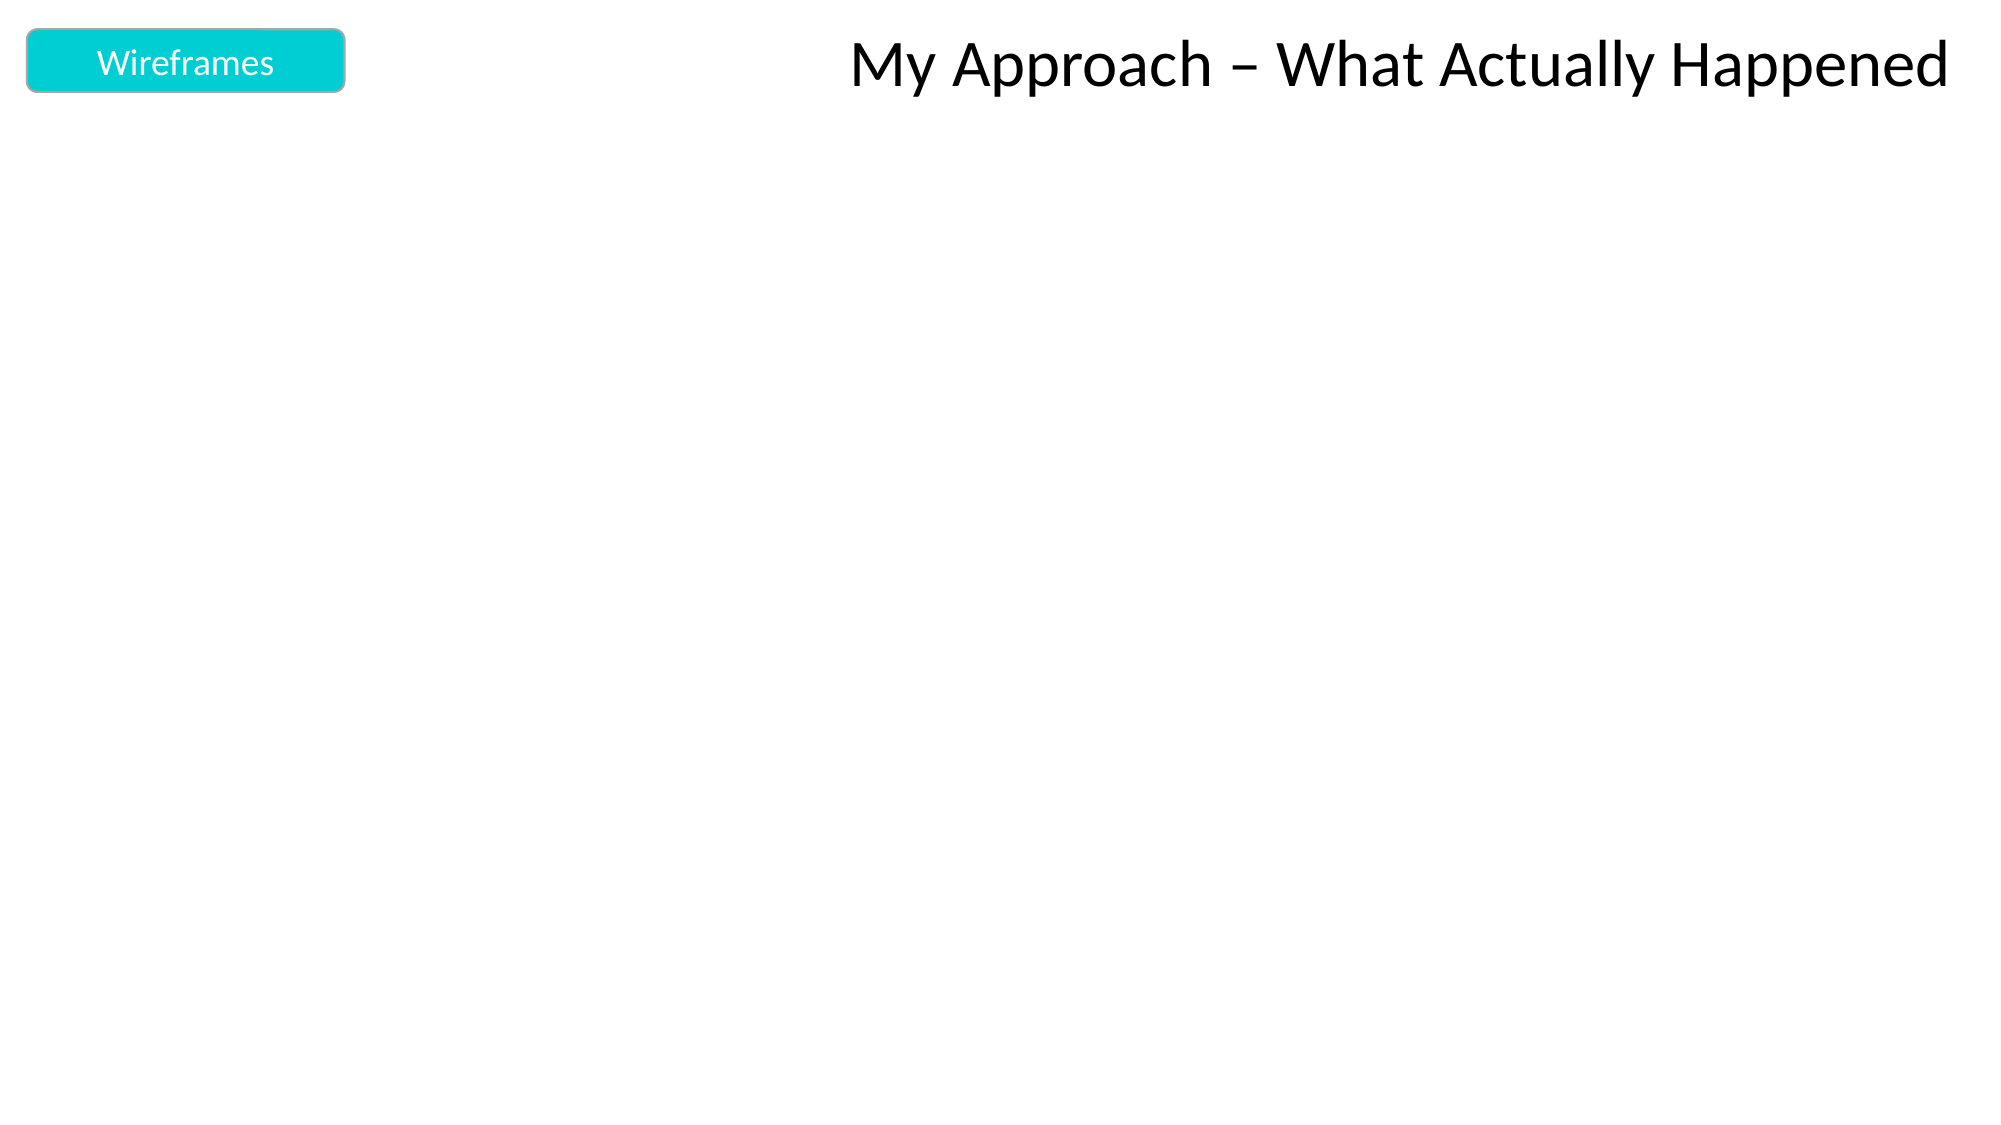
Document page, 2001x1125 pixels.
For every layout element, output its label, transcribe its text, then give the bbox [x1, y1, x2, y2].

text_box Wireframes [25, 28, 346, 93]
text_box My Approach – What Actually Happened [814, 12, 1988, 108]
